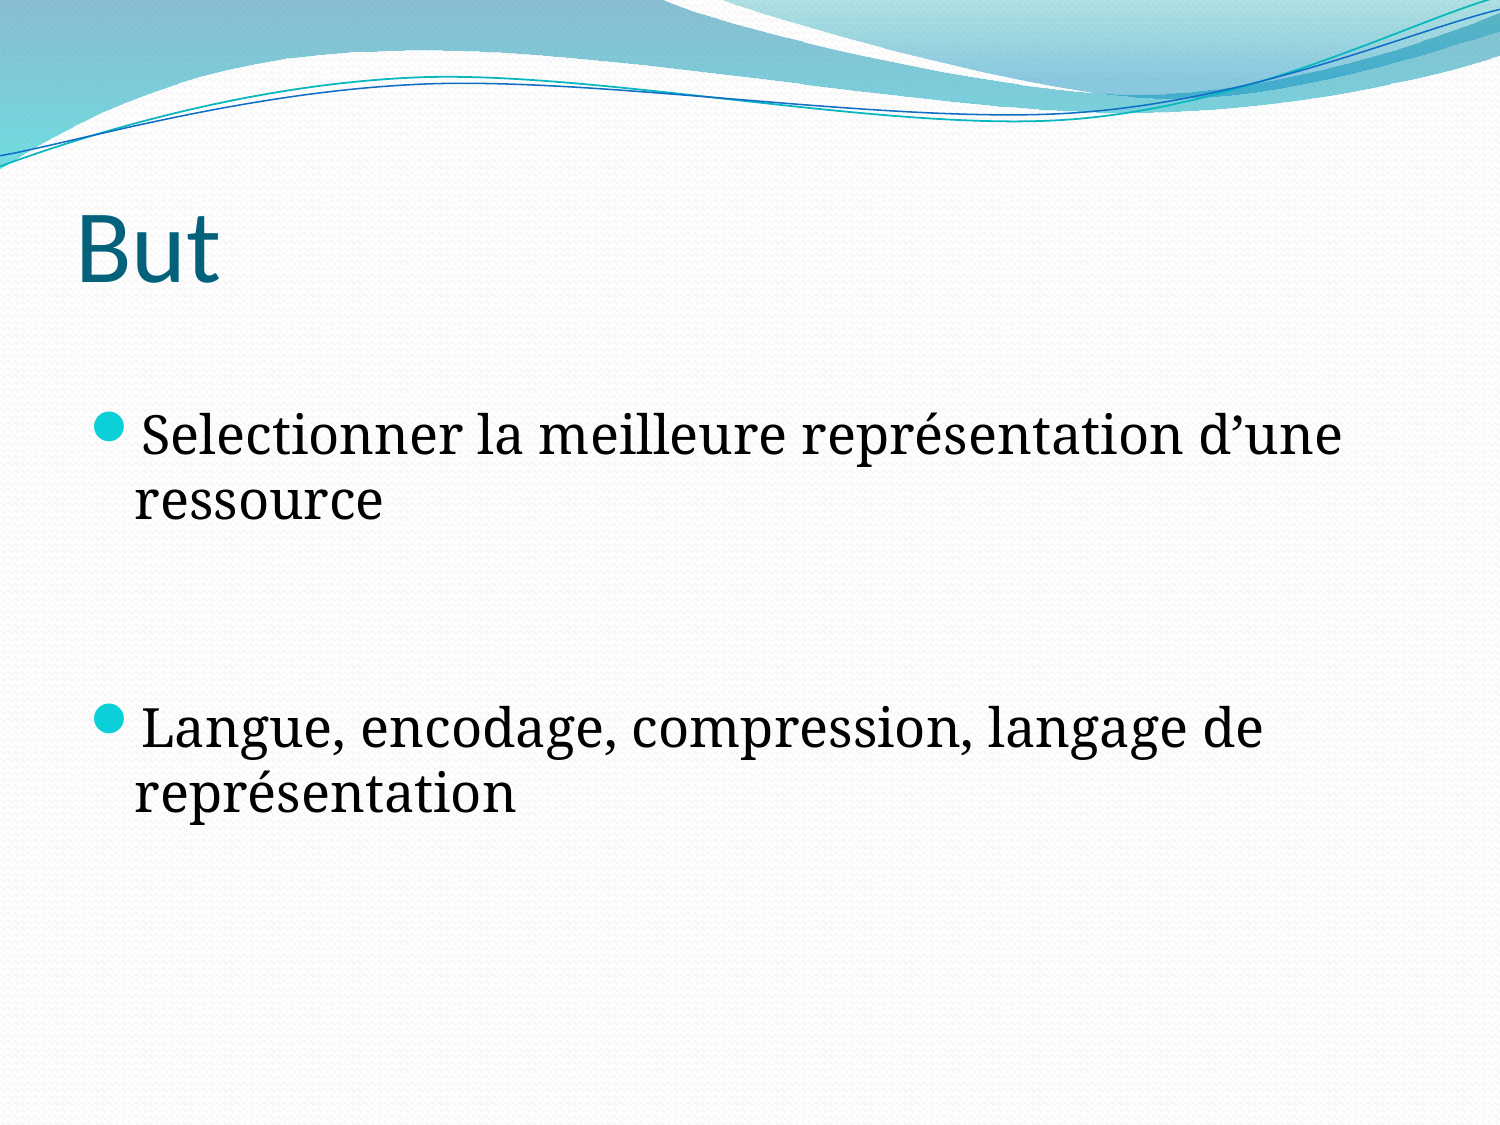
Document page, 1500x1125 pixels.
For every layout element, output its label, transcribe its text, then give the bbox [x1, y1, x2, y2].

list Selectionner la meilleure représentation d’une ressource Langue, encodage, compression, langage de représentation [75, 317, 1425, 1038]
title But [75, 115, 1425, 303]
